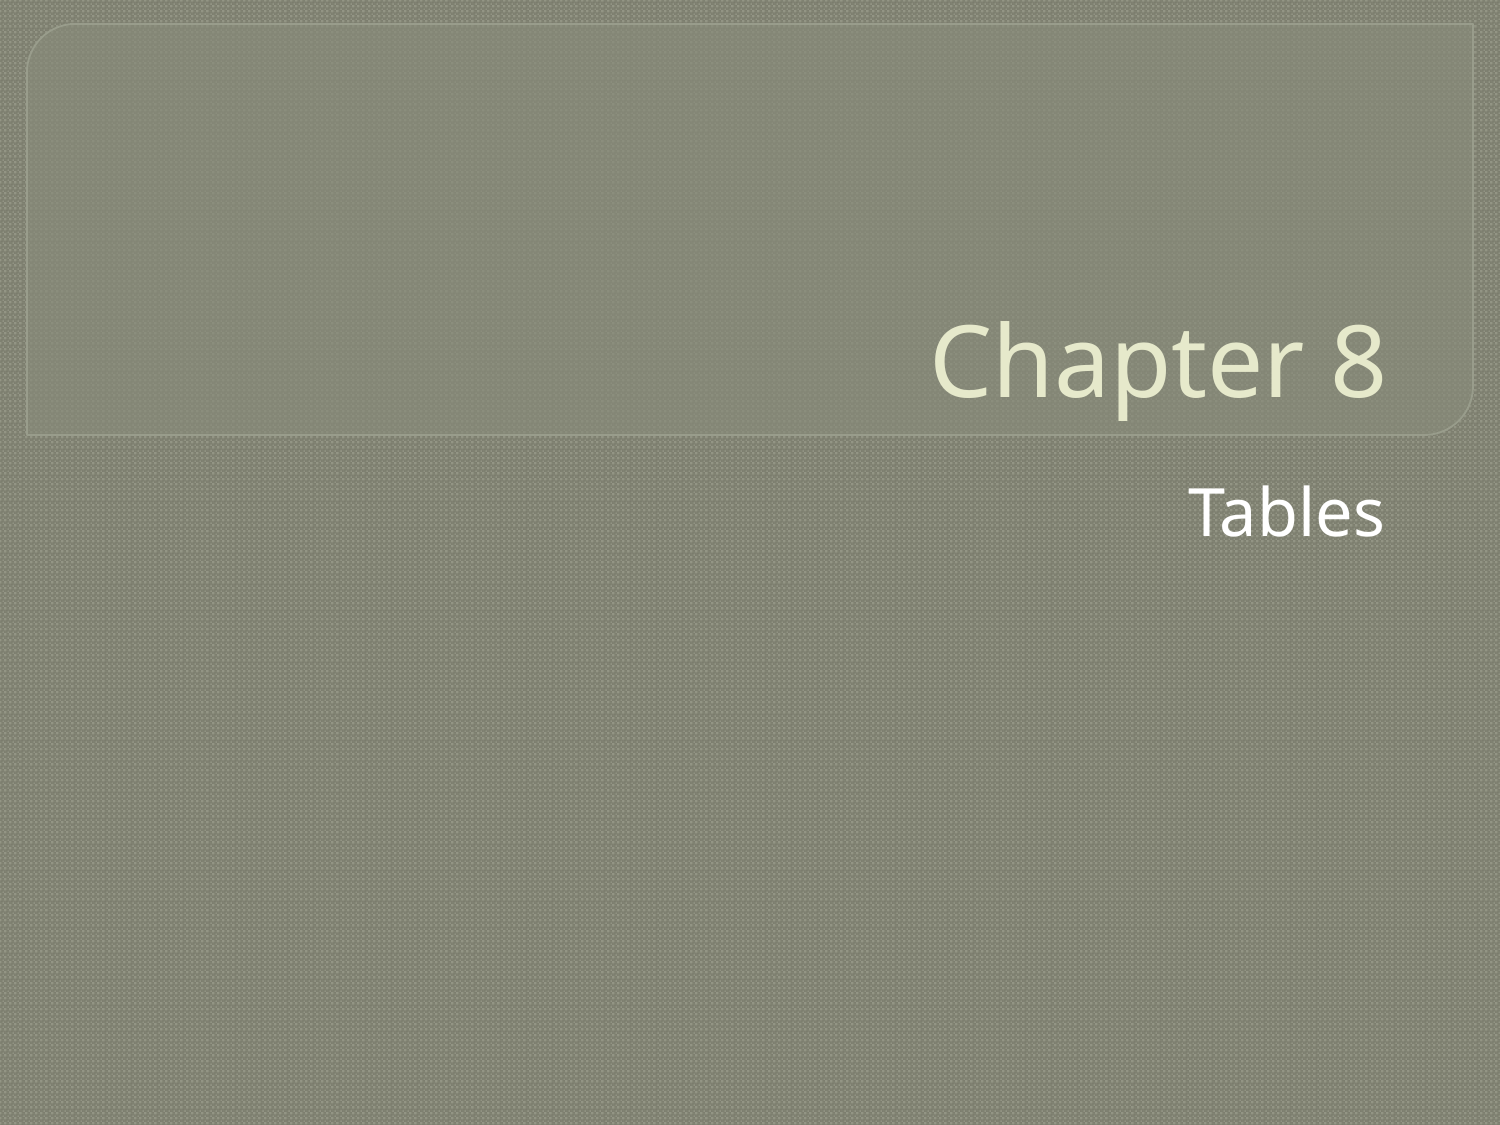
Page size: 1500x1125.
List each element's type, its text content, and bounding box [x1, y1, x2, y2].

subtitle Tables [350, 462, 1427, 750]
title Chapter 8 [76, 62, 1427, 425]
